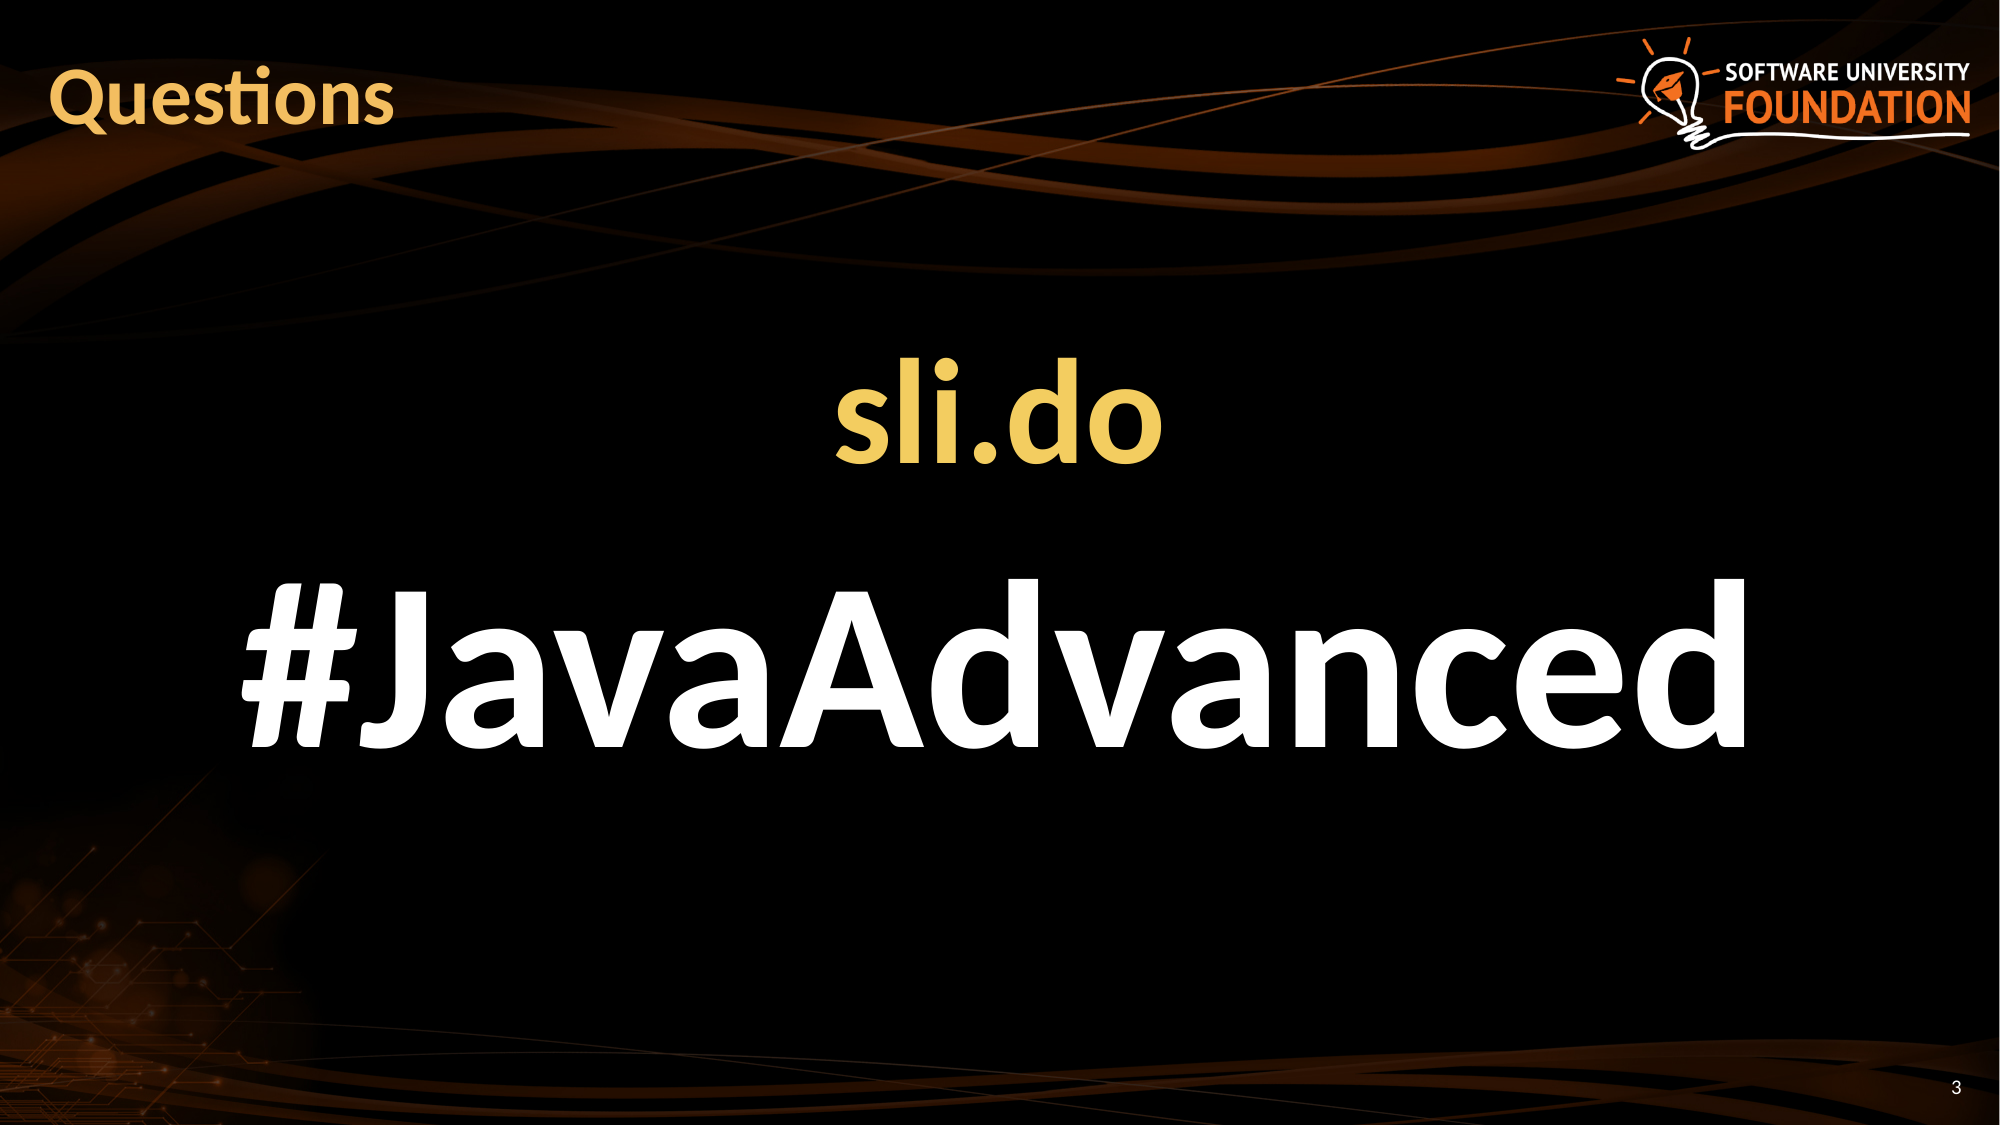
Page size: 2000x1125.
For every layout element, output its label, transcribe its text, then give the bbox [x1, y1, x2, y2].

list sli.do #JavaAdvanced [31, 188, 1968, 1071]
title Questions [30, 6, 1602, 189]
slide_number 3 [1897, 1071, 1968, 1103]
picture [0, 0, 2000, 1125]
